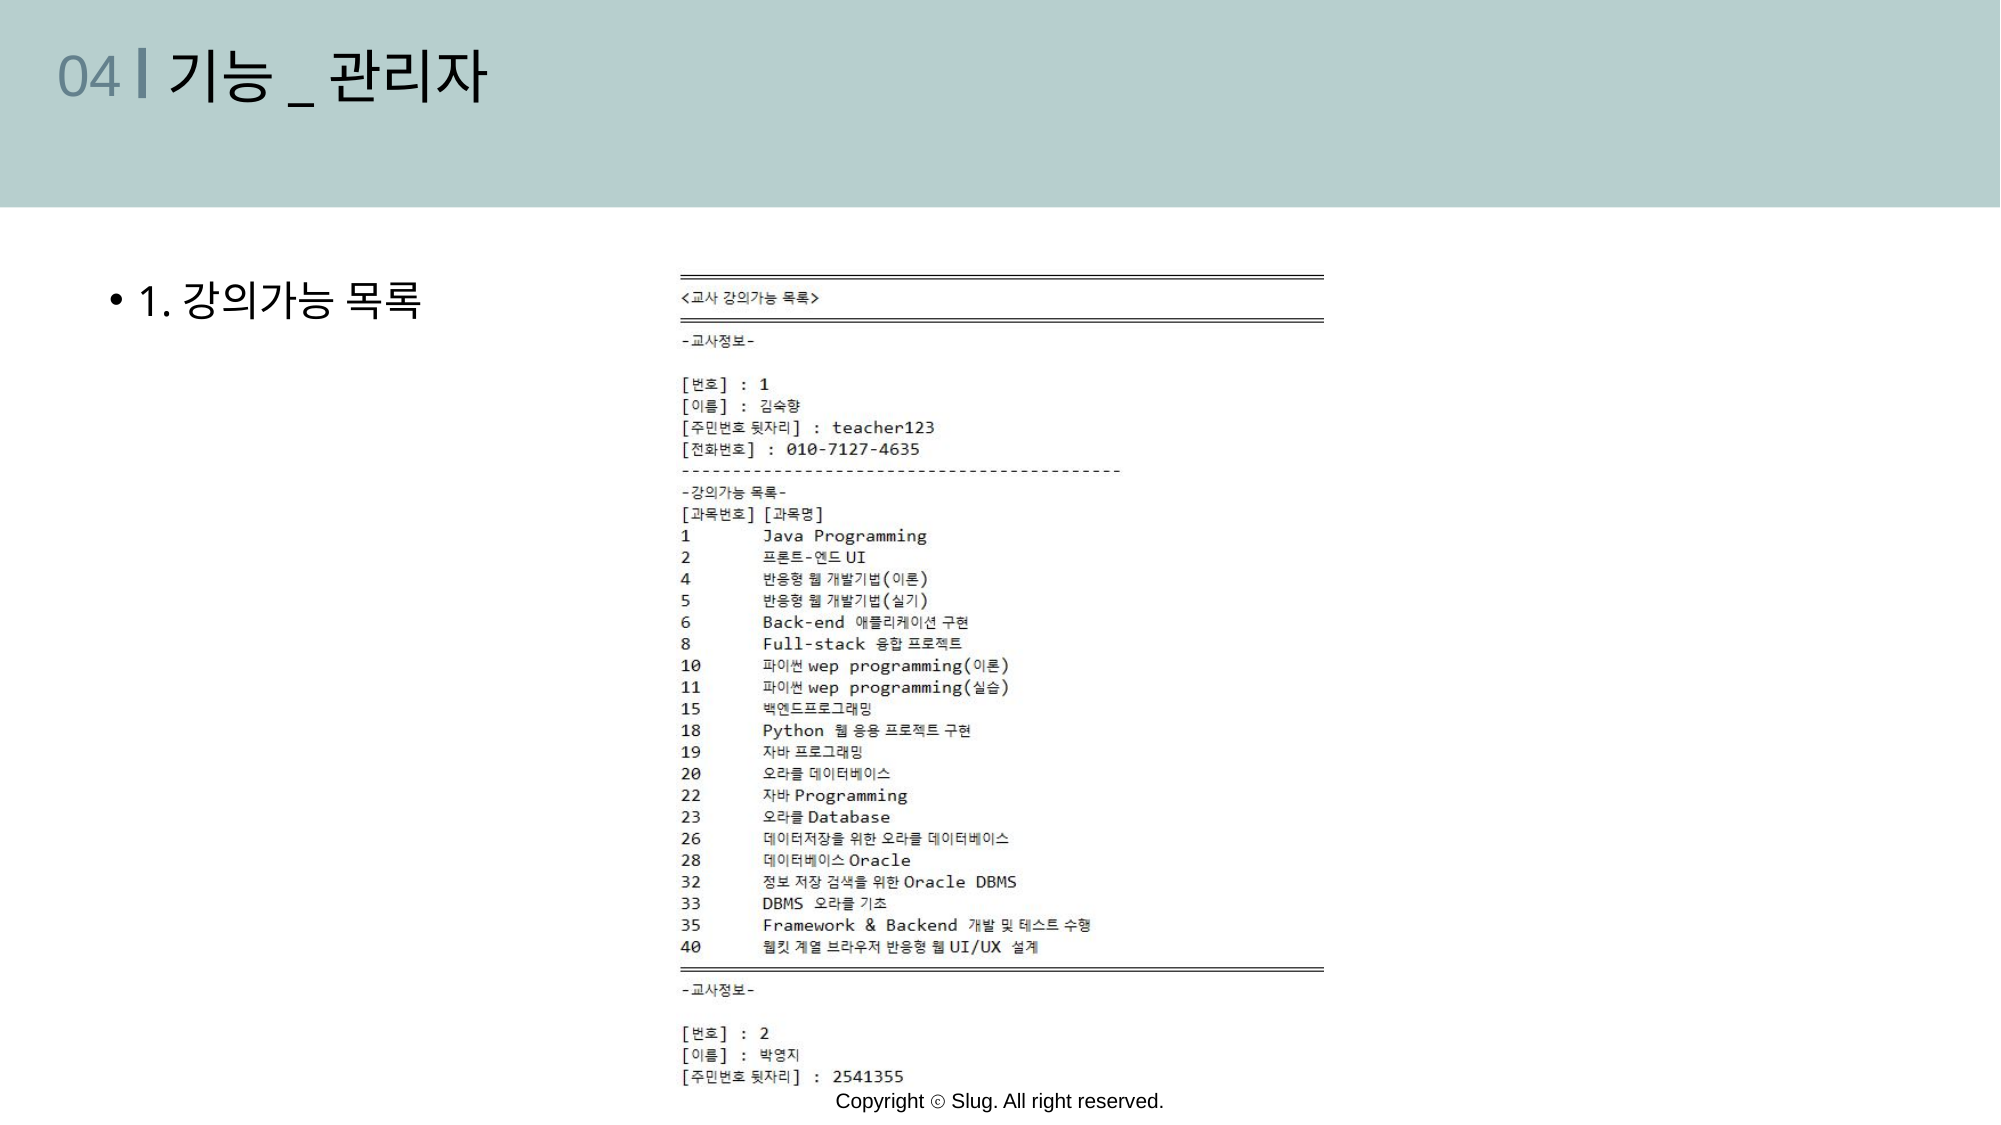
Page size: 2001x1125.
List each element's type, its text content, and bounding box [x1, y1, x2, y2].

picture [676, 266, 1324, 1088]
text_box 04 [41, 30, 153, 116]
text_box [0, 0, 2000, 208]
text_box 기능_관리자 [152, 33, 595, 119]
text_box [138, 47, 146, 99]
text_box Copyright ⓒ Slug. All right reserved. [740, 1097, 1260, 1121]
text_box 1.강의가능 목록 [94, 267, 674, 333]
